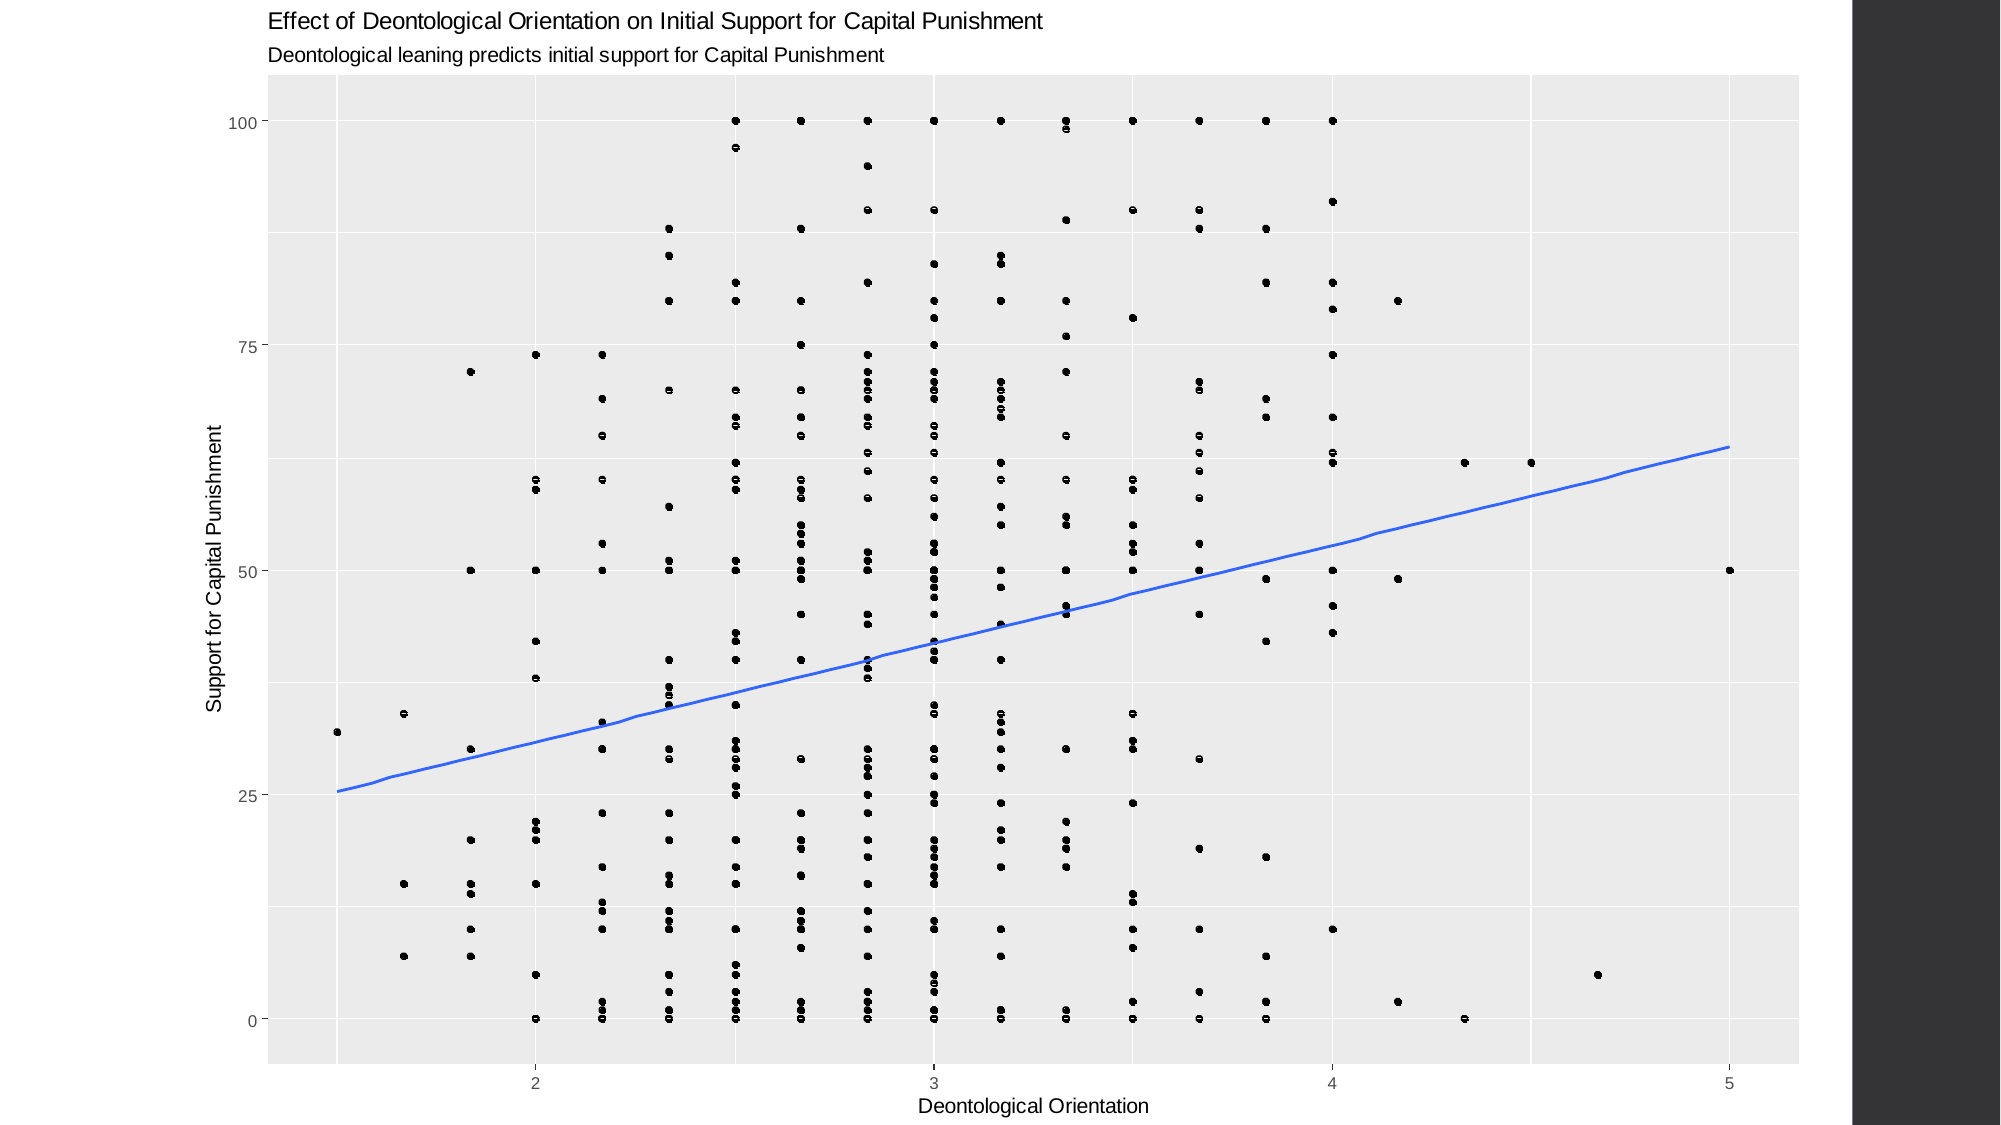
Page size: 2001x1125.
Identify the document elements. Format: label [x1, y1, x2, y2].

picture [192, 0, 1808, 1125]
